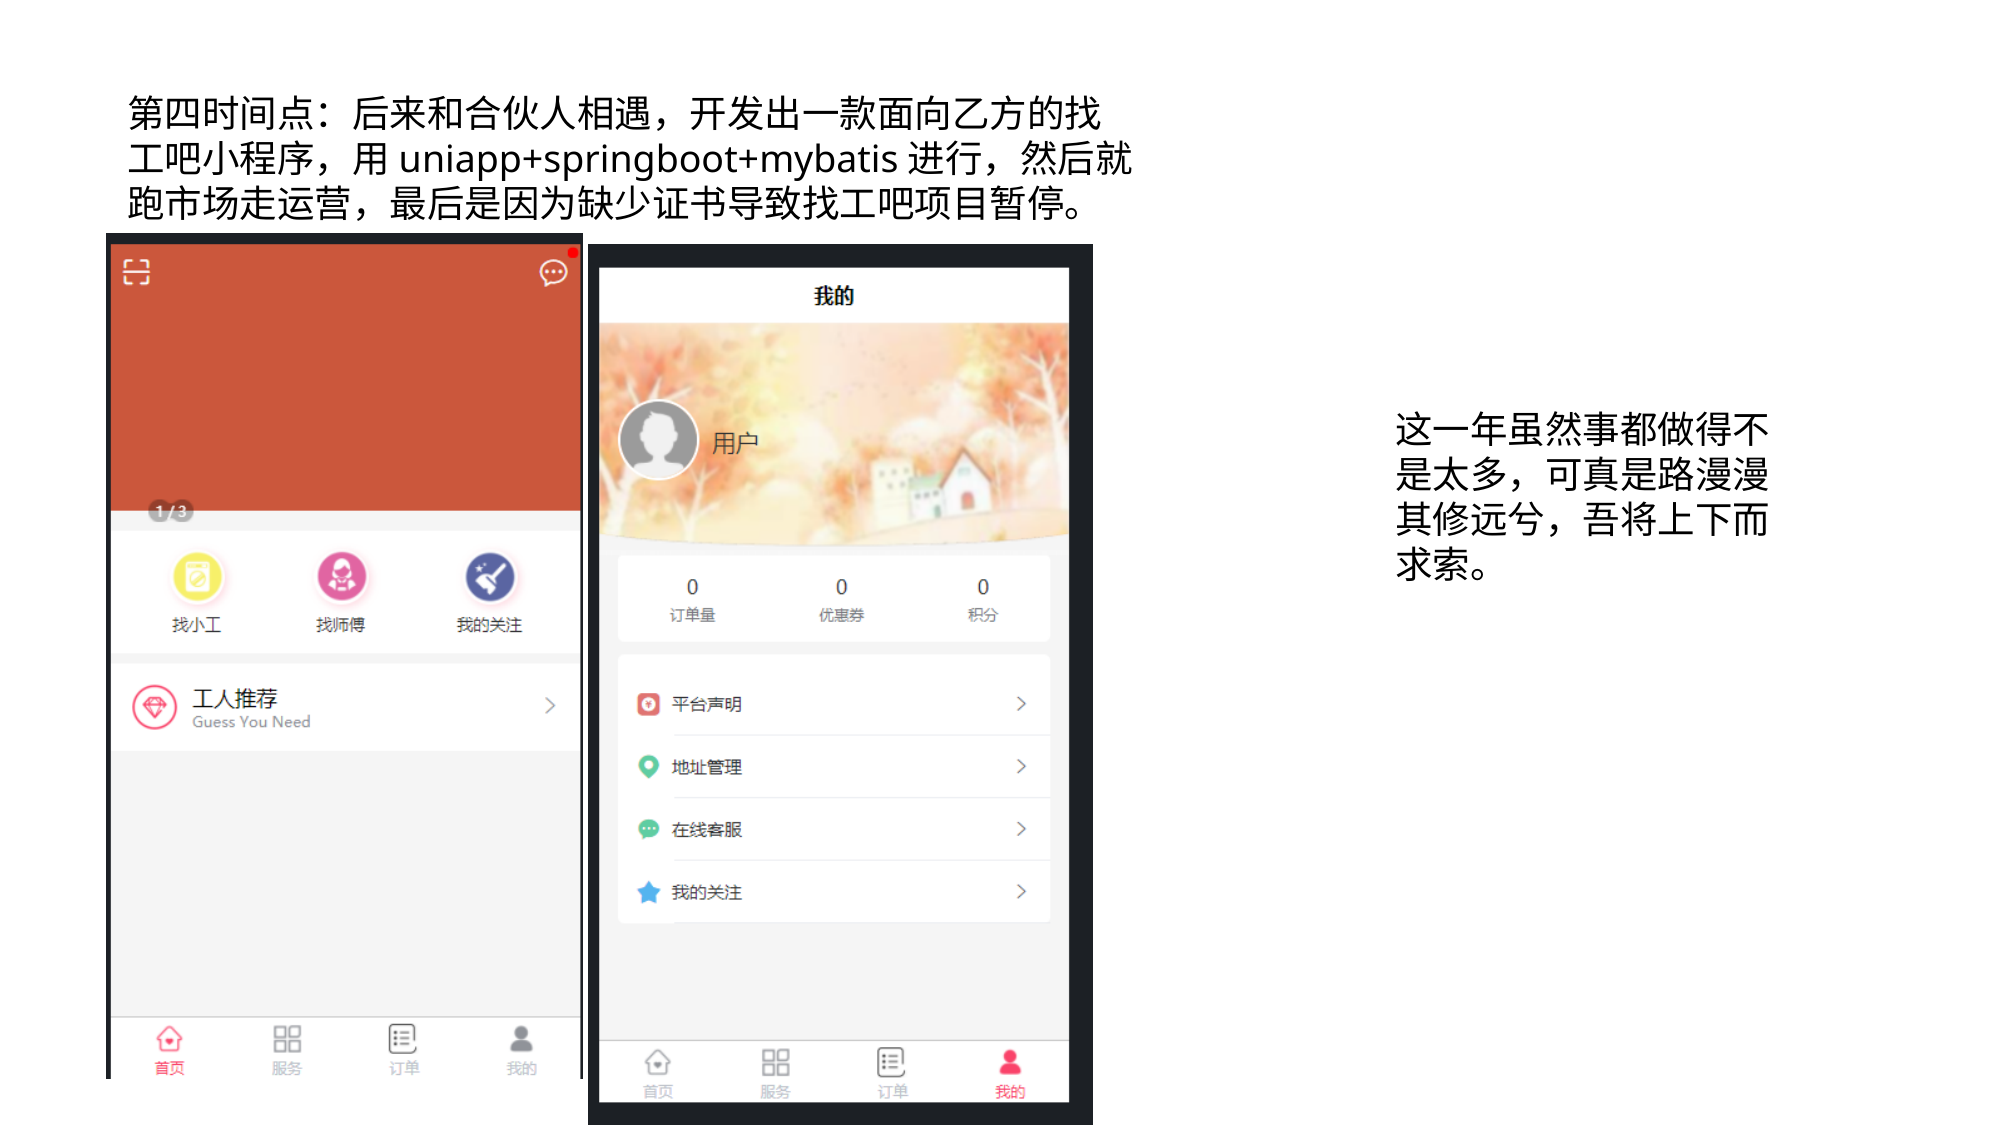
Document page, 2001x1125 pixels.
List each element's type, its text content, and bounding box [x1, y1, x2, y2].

text_box 这一年虽然事都做得不是太多，可真是路漫漫其修远兮，吾将上下而求索。 [1380, 398, 1821, 594]
picture [588, 244, 1093, 1125]
text_box 第四时间点：后来和合伙人相遇，开发出一款面向乙方的找工吧小程序，用uniapp+springboot+mybatis进行，然后就跑市场走运营，最后是因为缺少证书导致找工吧项目暂停。 [112, 82, 1150, 233]
picture [106, 233, 583, 1079]
